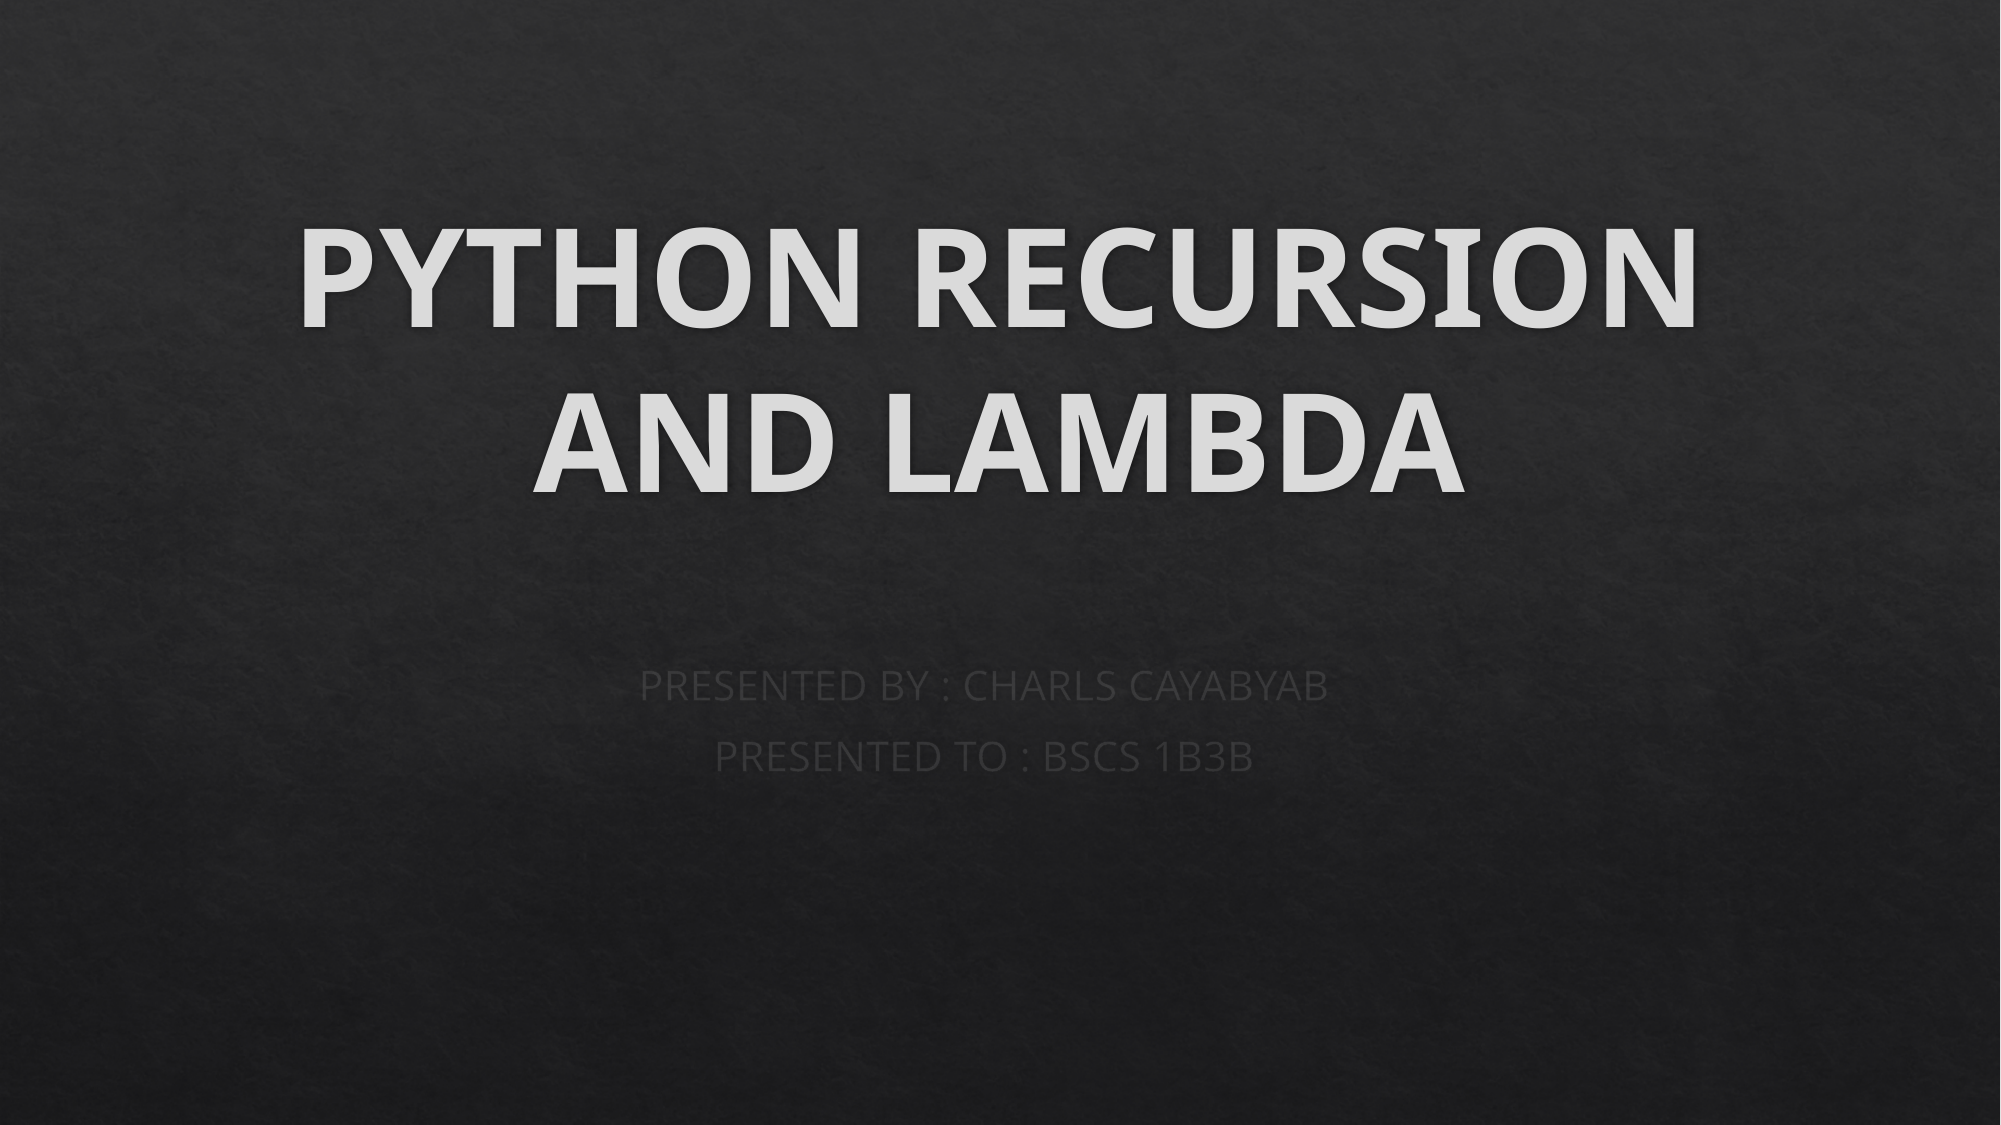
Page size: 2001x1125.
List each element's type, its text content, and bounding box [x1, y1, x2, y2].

subtitle PRESENTED BY : CHARLS CAYABYAB PRESENTED TO : BSCS 1B3B [209, 651, 1759, 824]
title PYTHON RECURSION AND LAMBDA [147, 150, 1853, 528]
